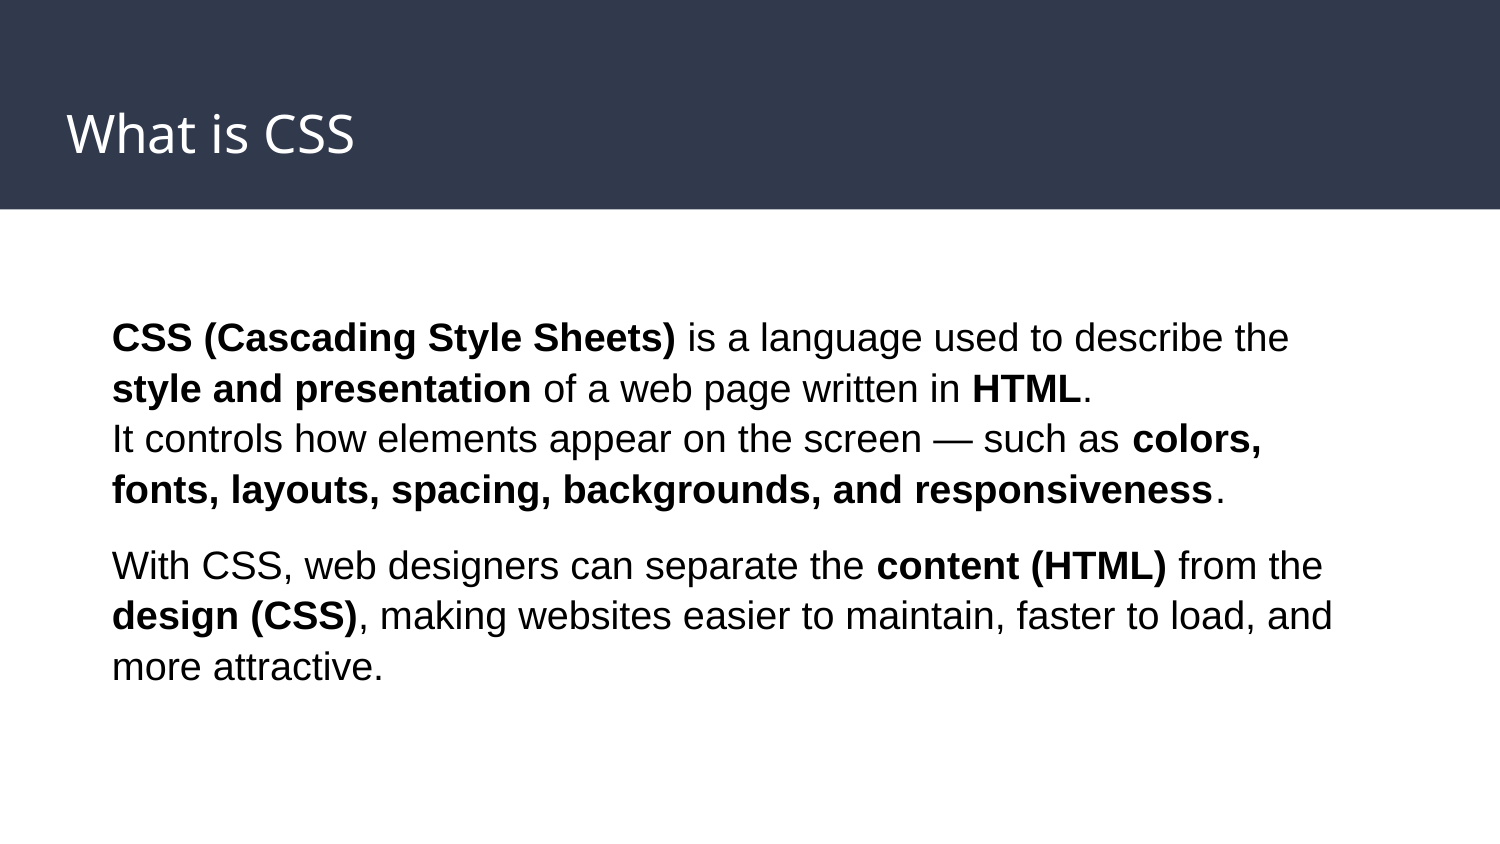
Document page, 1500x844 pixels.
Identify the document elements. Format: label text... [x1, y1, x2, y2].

list CSS (Cascading Style Sheets) is a language used to describe the style and presentation of a web page written in HTML. It controls how elements appear on the screen — such as colors, fonts, layouts, spacing, backgrounds, and responsiveness. With CSS, web designers can separate the content (HTML) from the design (CSS), making websites easier to maintain, faster to load, and more attractive. [96, 294, 1389, 773]
title What is CSS [51, 82, 1449, 185]
